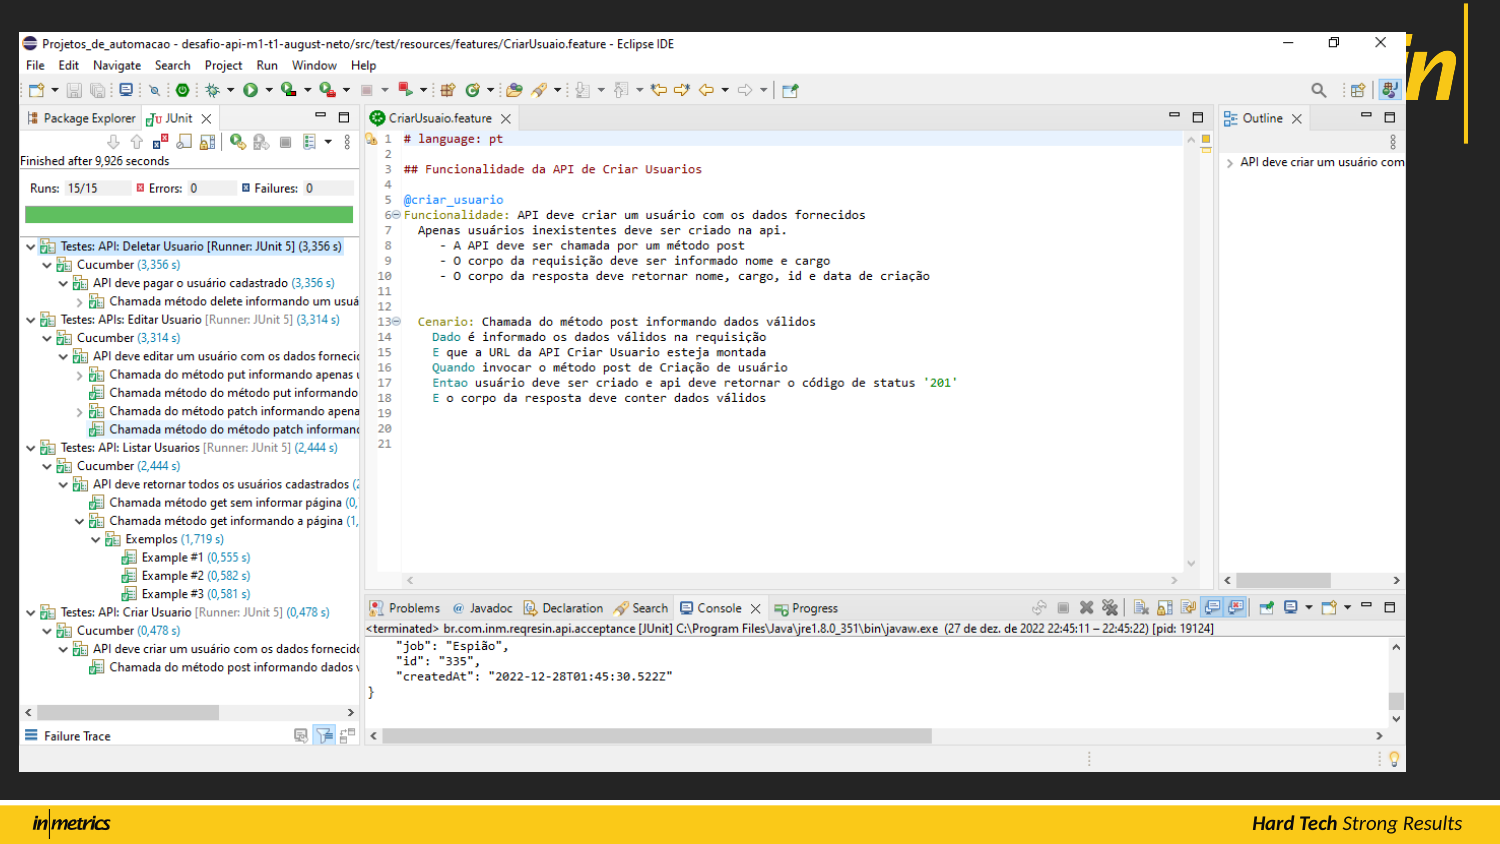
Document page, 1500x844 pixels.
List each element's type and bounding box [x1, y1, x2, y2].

picture [32, 809, 111, 839]
picture [19, 3, 1468, 772]
